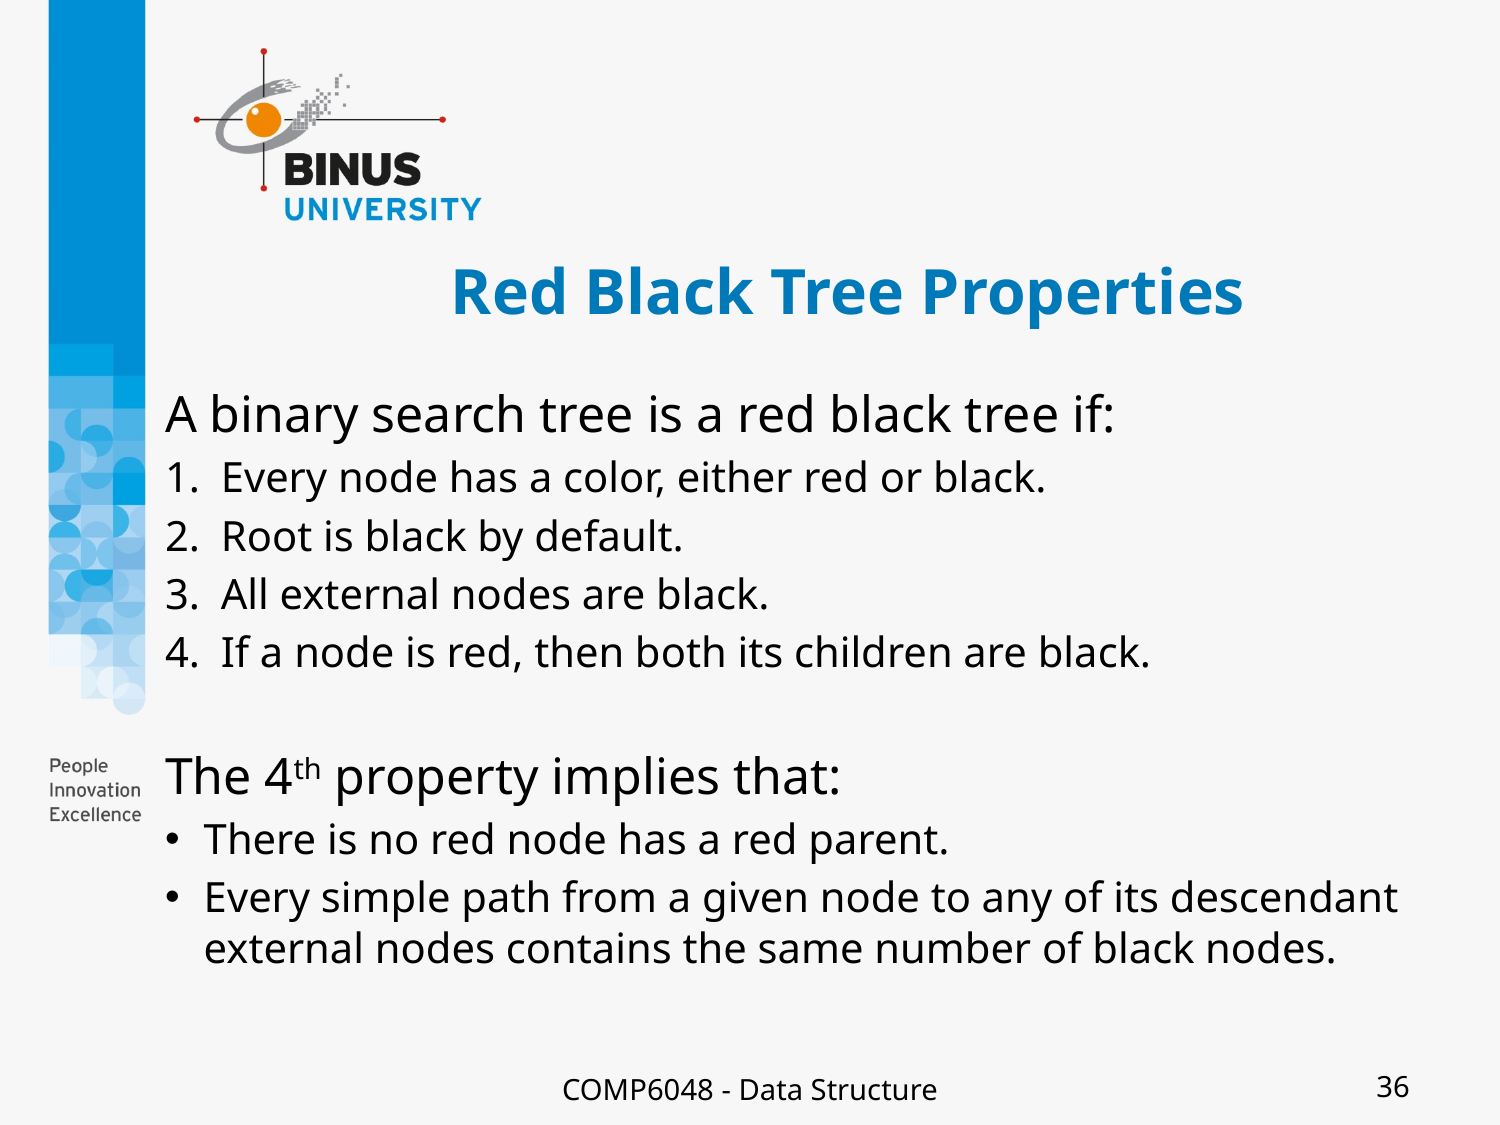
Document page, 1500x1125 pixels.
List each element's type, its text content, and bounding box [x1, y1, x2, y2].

title Red Black Tree Properties [287, 224, 1409, 355]
list A binary search tree is a red black tree if: Every node has a color, either red or black. Root is black by default. All external nodes are black. If a node is red, then both its children are black. The 4th property implies that: There is no red node has a red parent. Every simple path from a given node to any of its descendant external nodes contains the same number of black nodes. [150, 375, 1438, 986]
footer COMP6048 - Data Structure [512, 1058, 988, 1119]
picture [0, 0, 1500, 846]
slide_number 36 [1074, 1058, 1425, 1119]
